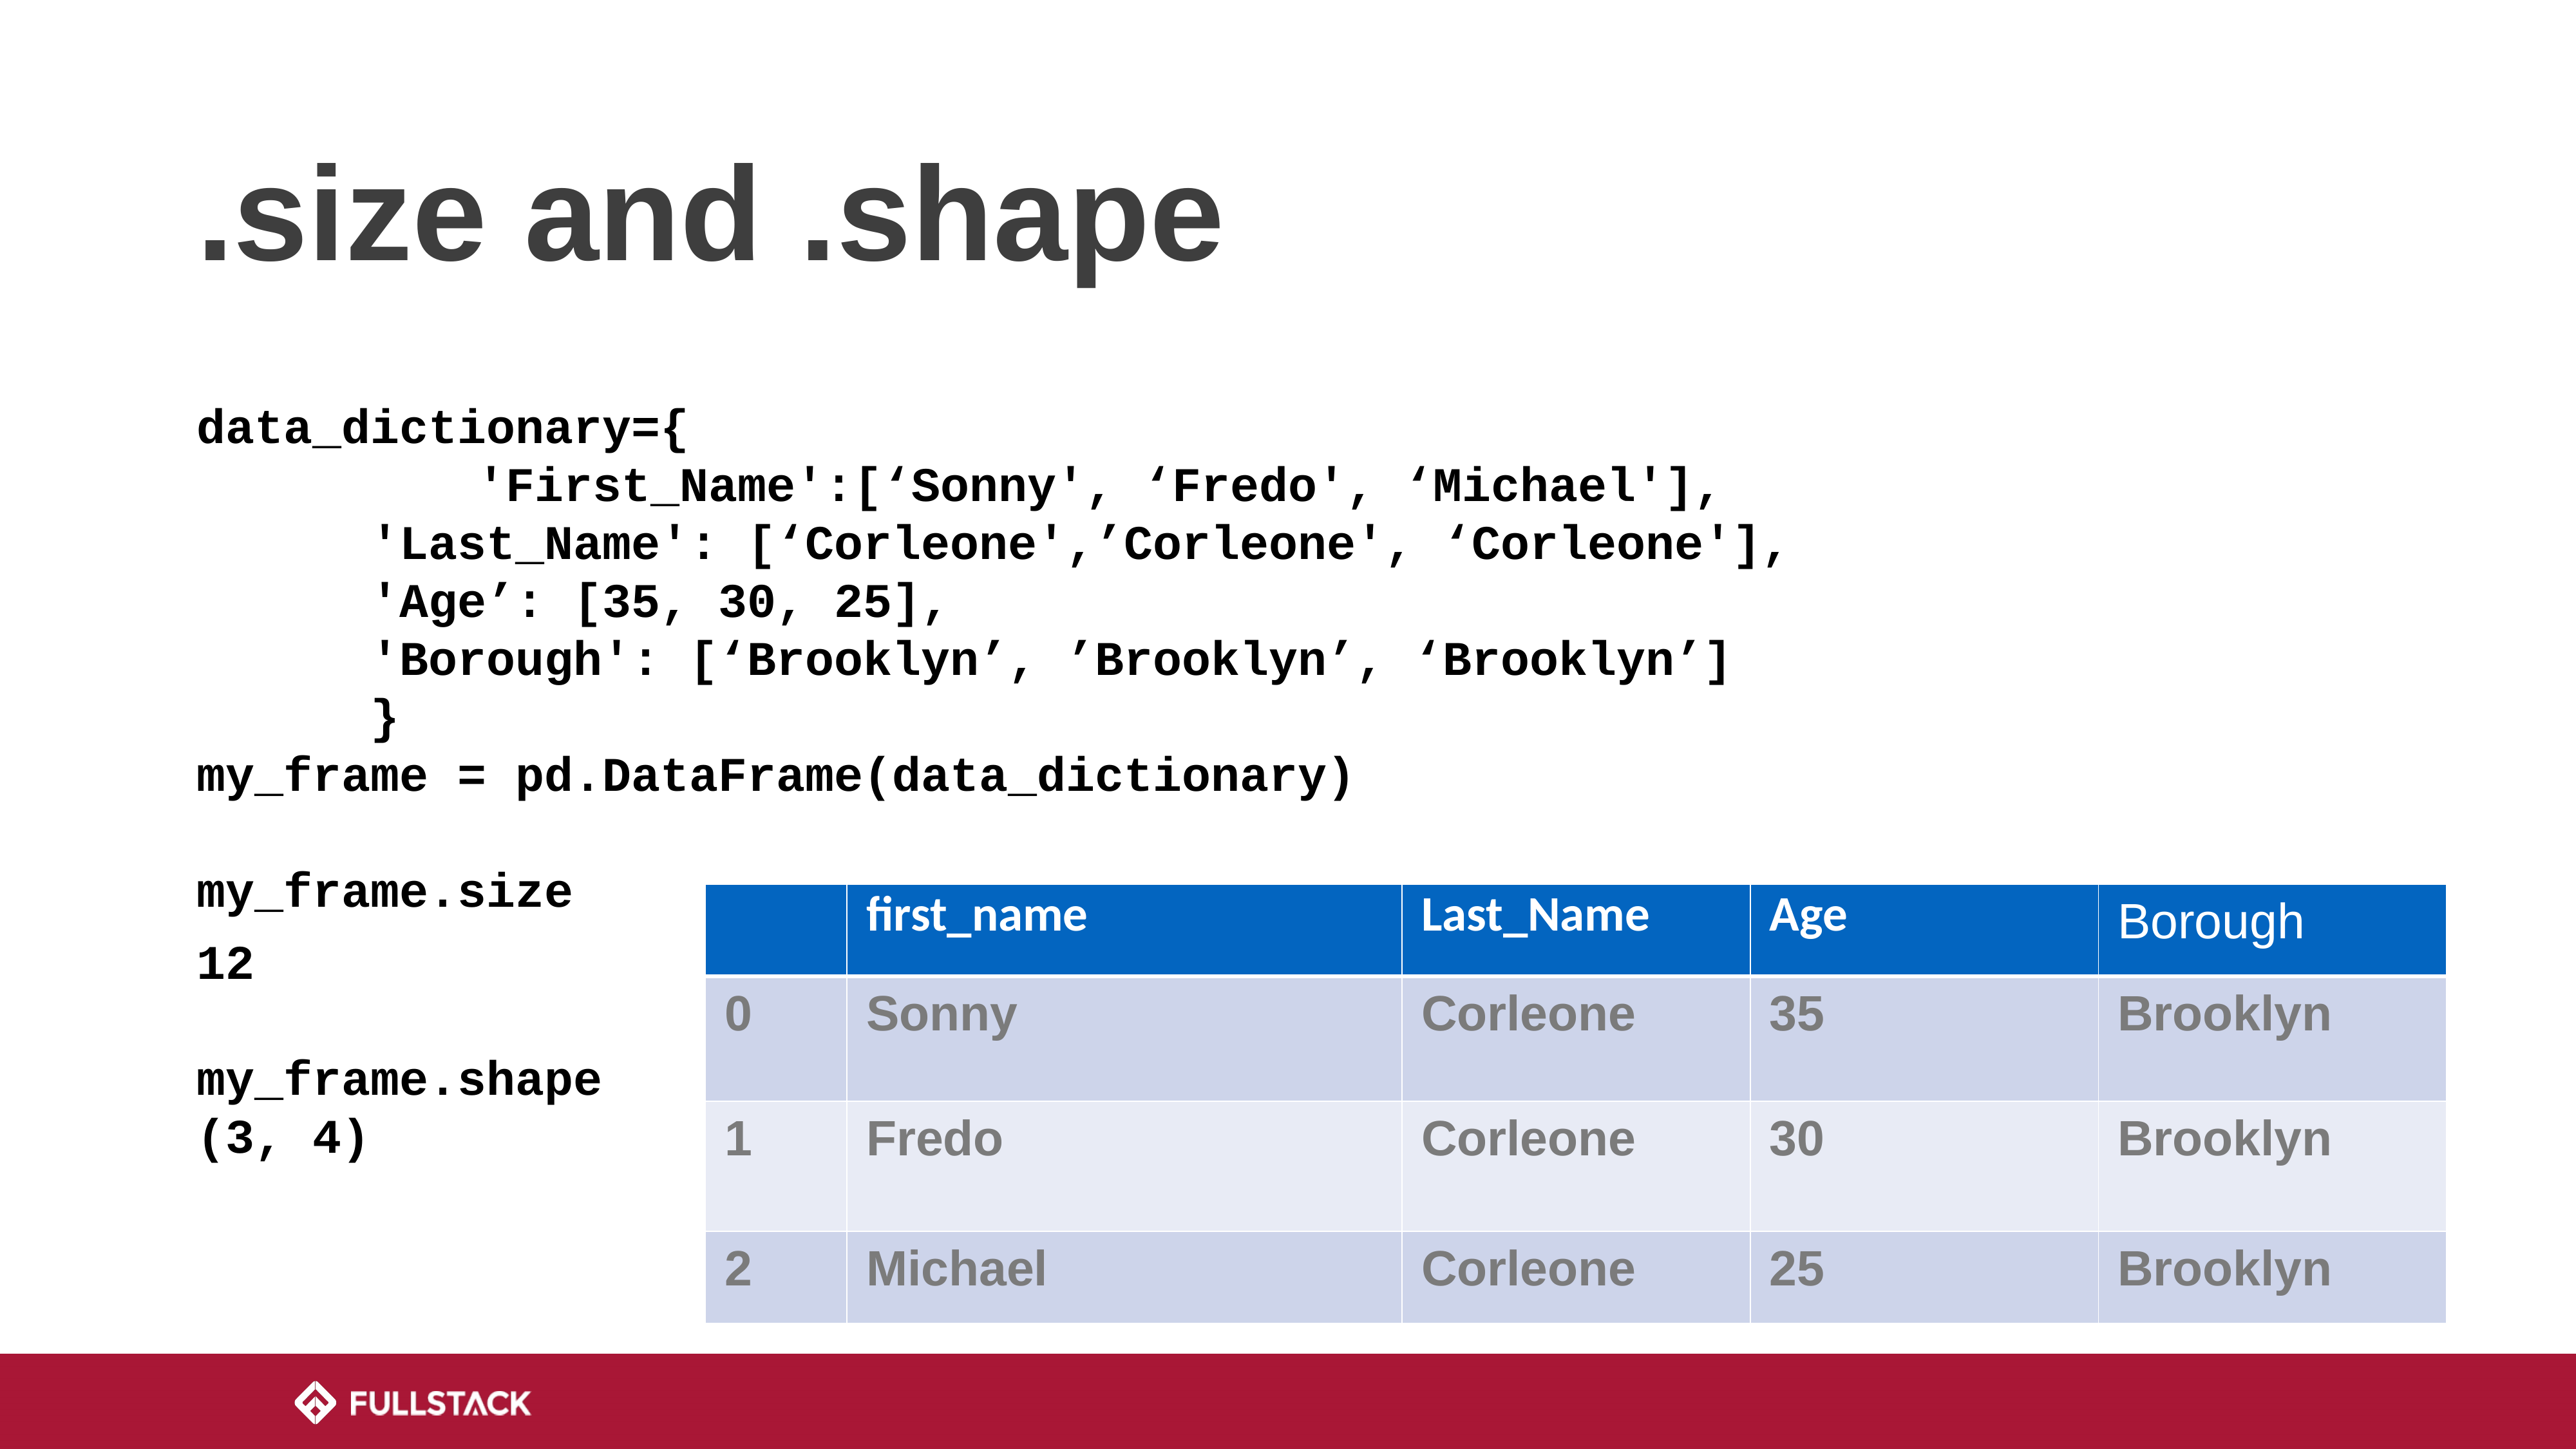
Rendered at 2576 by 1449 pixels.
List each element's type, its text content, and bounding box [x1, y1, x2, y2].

table_header first_name [848, 885, 1401, 974]
table_cell Corleone [1403, 1232, 1750, 1323]
picture [0, 1354, 2576, 1449]
table_cell Brooklyn [2099, 1102, 2446, 1231]
table_cell Sonny [848, 978, 1401, 1101]
table_cell 35 [1751, 978, 2098, 1101]
table_header [706, 885, 846, 974]
table_cell 30 [1751, 1102, 2098, 1231]
table_cell Michael [848, 1232, 1401, 1323]
table_cell 1 [706, 1102, 846, 1231]
table_cell Brooklyn [2099, 978, 2446, 1101]
list data_dictionary={ 'First_Name':[‘Sonny', ‘Fredo', ‘Michael'], 'Last_Name': [‘Corleone',’Corleone', ‘Corleone'], 'Age’: [35, 30, 25], 'Borough': [‘Brooklyn’, ’Brooklyn’, ‘Brooklyn’] } my_frame = pd.DataFrame(data_dictionary) my_frame.size 12 my_frame.shape (3, 4) [177, 385, 2399, 1305]
table_cell Brooklyn [2099, 1232, 2446, 1323]
table_header Age [1751, 885, 2098, 974]
table_cell 2 [706, 1232, 846, 1323]
table_header Borough [2099, 885, 2446, 974]
table_cell 25 [1751, 1232, 2098, 1323]
table_cell Fredo [848, 1102, 1401, 1231]
table_header Last_Name [1403, 885, 1750, 974]
title .size and .shape [177, 77, 2399, 357]
table_cell 0 [706, 978, 846, 1101]
table_cell Corleone [1403, 978, 1750, 1101]
table_cell Corleone [1403, 1102, 1750, 1231]
